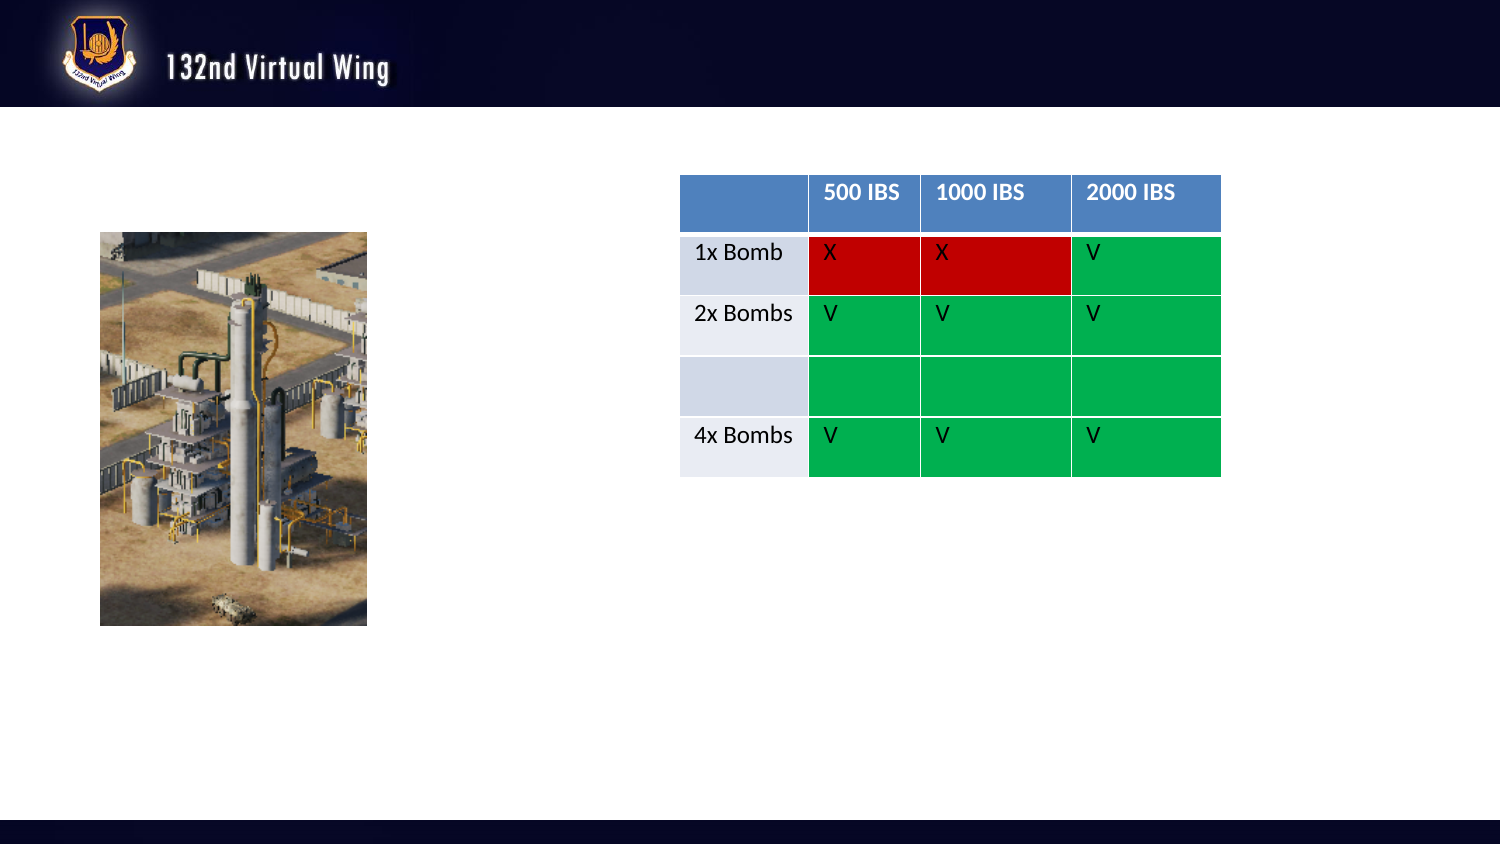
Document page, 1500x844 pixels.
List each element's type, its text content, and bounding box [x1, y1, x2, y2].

table_cell V [921, 418, 1071, 477]
table_cell [1072, 357, 1221, 416]
table_header 1000 IBS [921, 175, 1071, 232]
table_cell 2x Bombs [680, 296, 808, 355]
table_cell V [1072, 418, 1221, 477]
picture [0, 820, 1500, 844]
table_cell X [809, 237, 920, 295]
table_cell V [809, 418, 920, 477]
table_header [680, 175, 808, 232]
table_cell X [921, 237, 1071, 295]
table_cell V [1072, 296, 1221, 355]
table_cell V [1072, 237, 1221, 295]
table_cell 4x Bombs [680, 418, 808, 477]
picture [0, 0, 1500, 107]
table_cell 1x Bomb [680, 237, 808, 295]
table_cell V [921, 296, 1071, 355]
table_cell [921, 357, 1071, 416]
table_cell [680, 357, 808, 416]
table_cell V [809, 296, 920, 355]
picture [100, 232, 367, 626]
table_cell [809, 357, 920, 416]
table_header 500 IBS [809, 175, 920, 232]
table_header 2000 IBS [1072, 175, 1221, 232]
